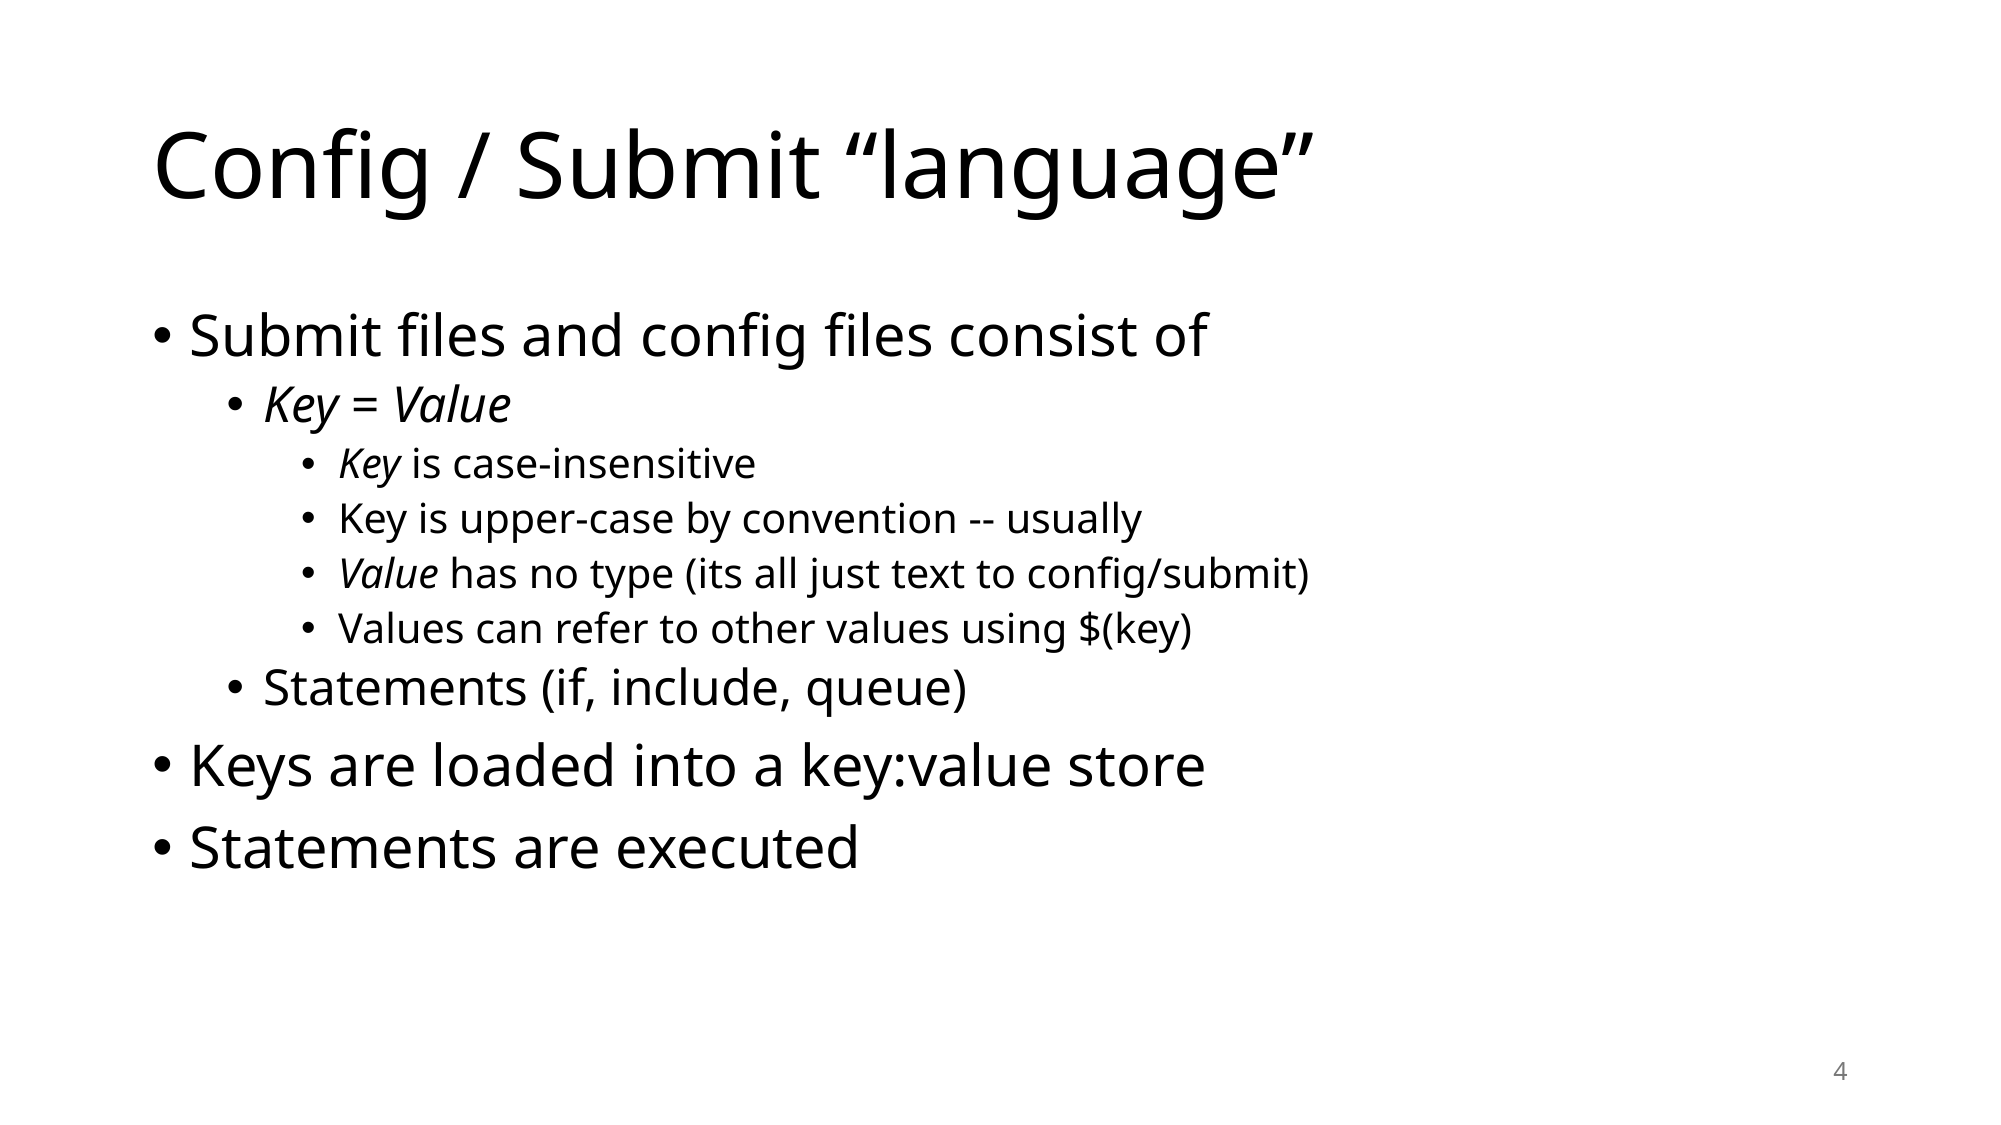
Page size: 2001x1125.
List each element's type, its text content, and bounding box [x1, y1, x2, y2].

title Config / Submit “language” [137, 59, 1863, 278]
slide_number 4 [1412, 1042, 1863, 1103]
list Submit files and config files consist of Key = Value Key is case-insensitive Key is upper-case by convention -- usually Value has no type (its all just text to config/submit) Values can refer to other values using $(key) Statements (if, include, queue) Keys are loaded into a key:value store Statements are executed [137, 299, 1863, 1014]
